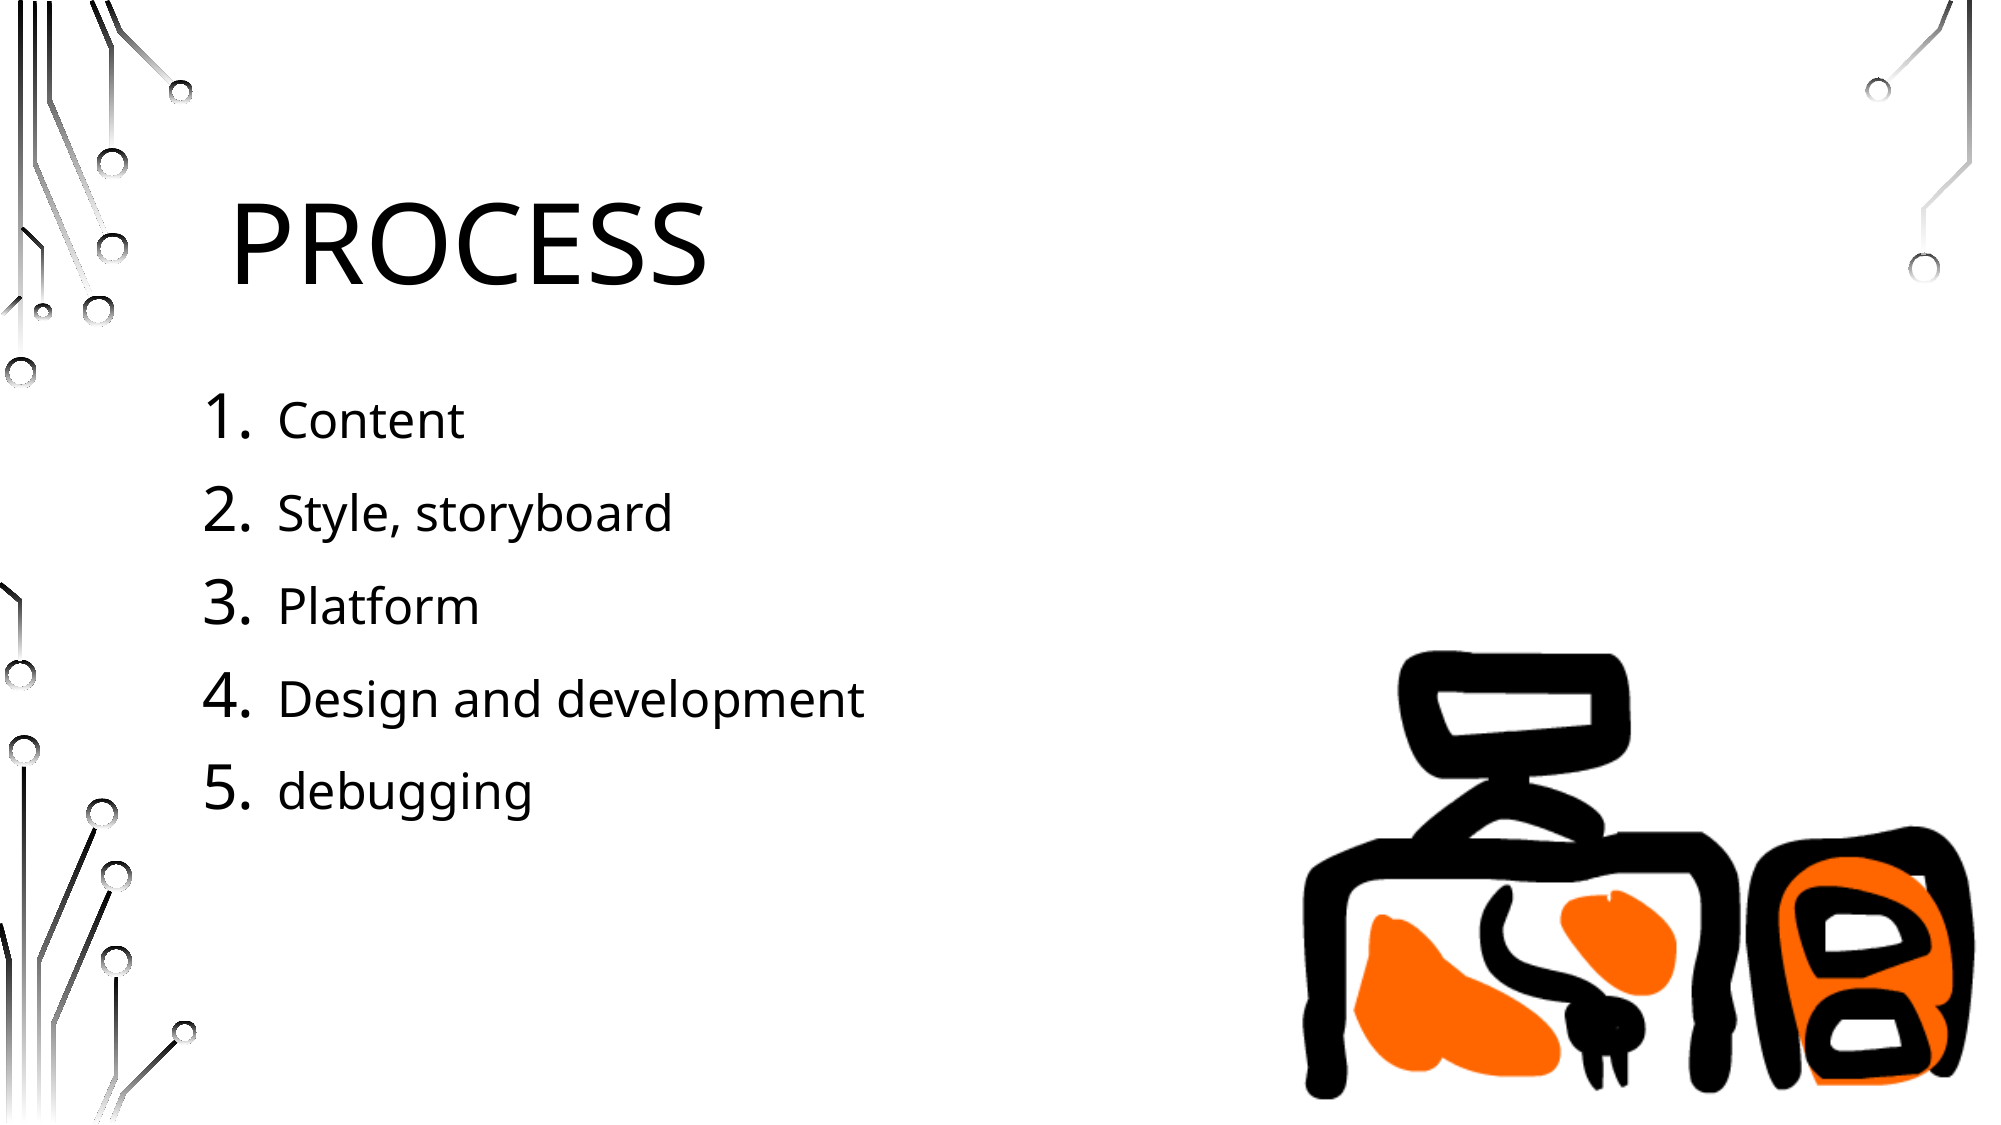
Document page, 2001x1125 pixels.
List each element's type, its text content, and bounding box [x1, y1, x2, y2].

list Content Style, storyboard Platform Design and development debugging [187, 369, 1813, 950]
picture [1268, 627, 2000, 1125]
text_box Process [212, 126, 1838, 369]
